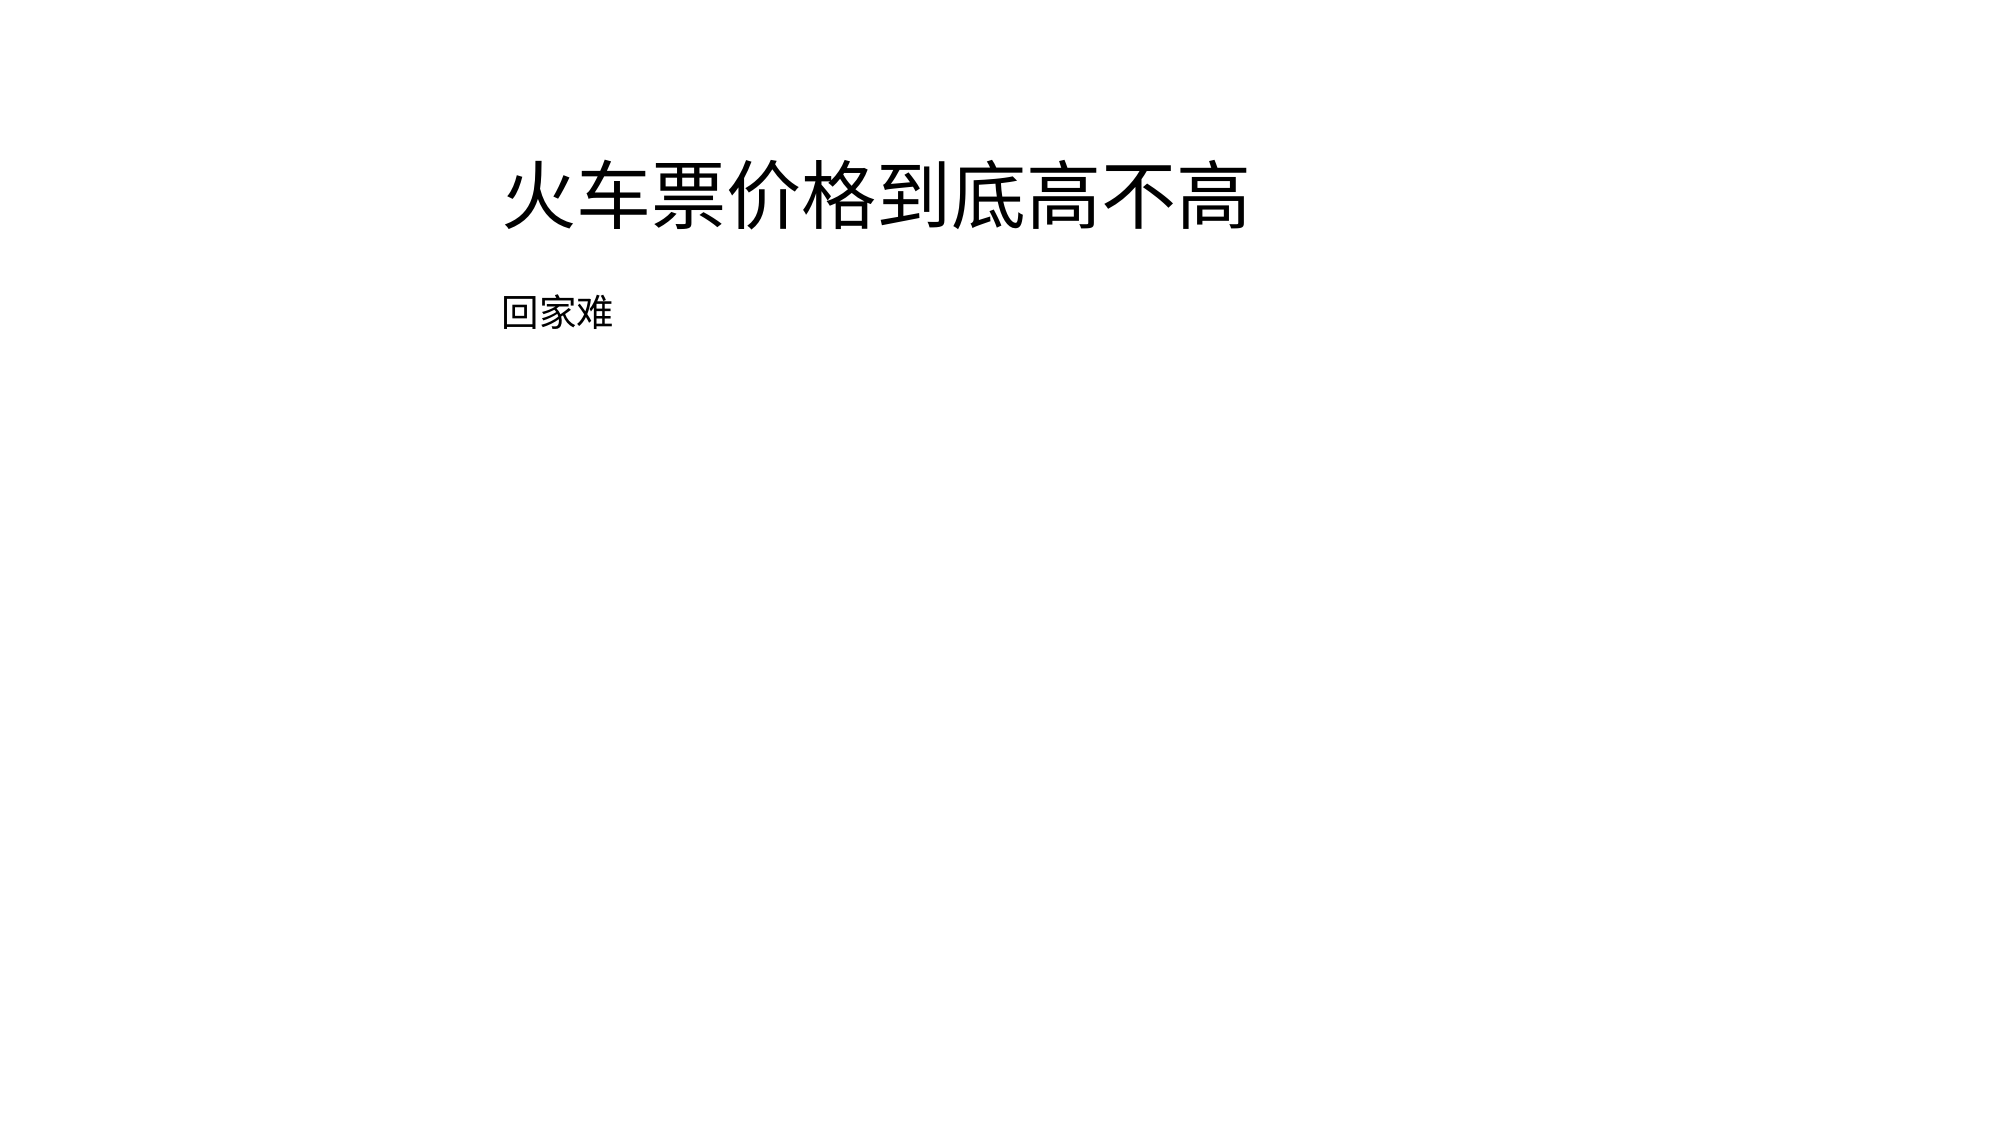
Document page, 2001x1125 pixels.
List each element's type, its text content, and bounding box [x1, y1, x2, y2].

text_box 回家难 [487, 281, 630, 342]
text_box 火车票价格到底高不高 [486, 141, 1747, 246]
